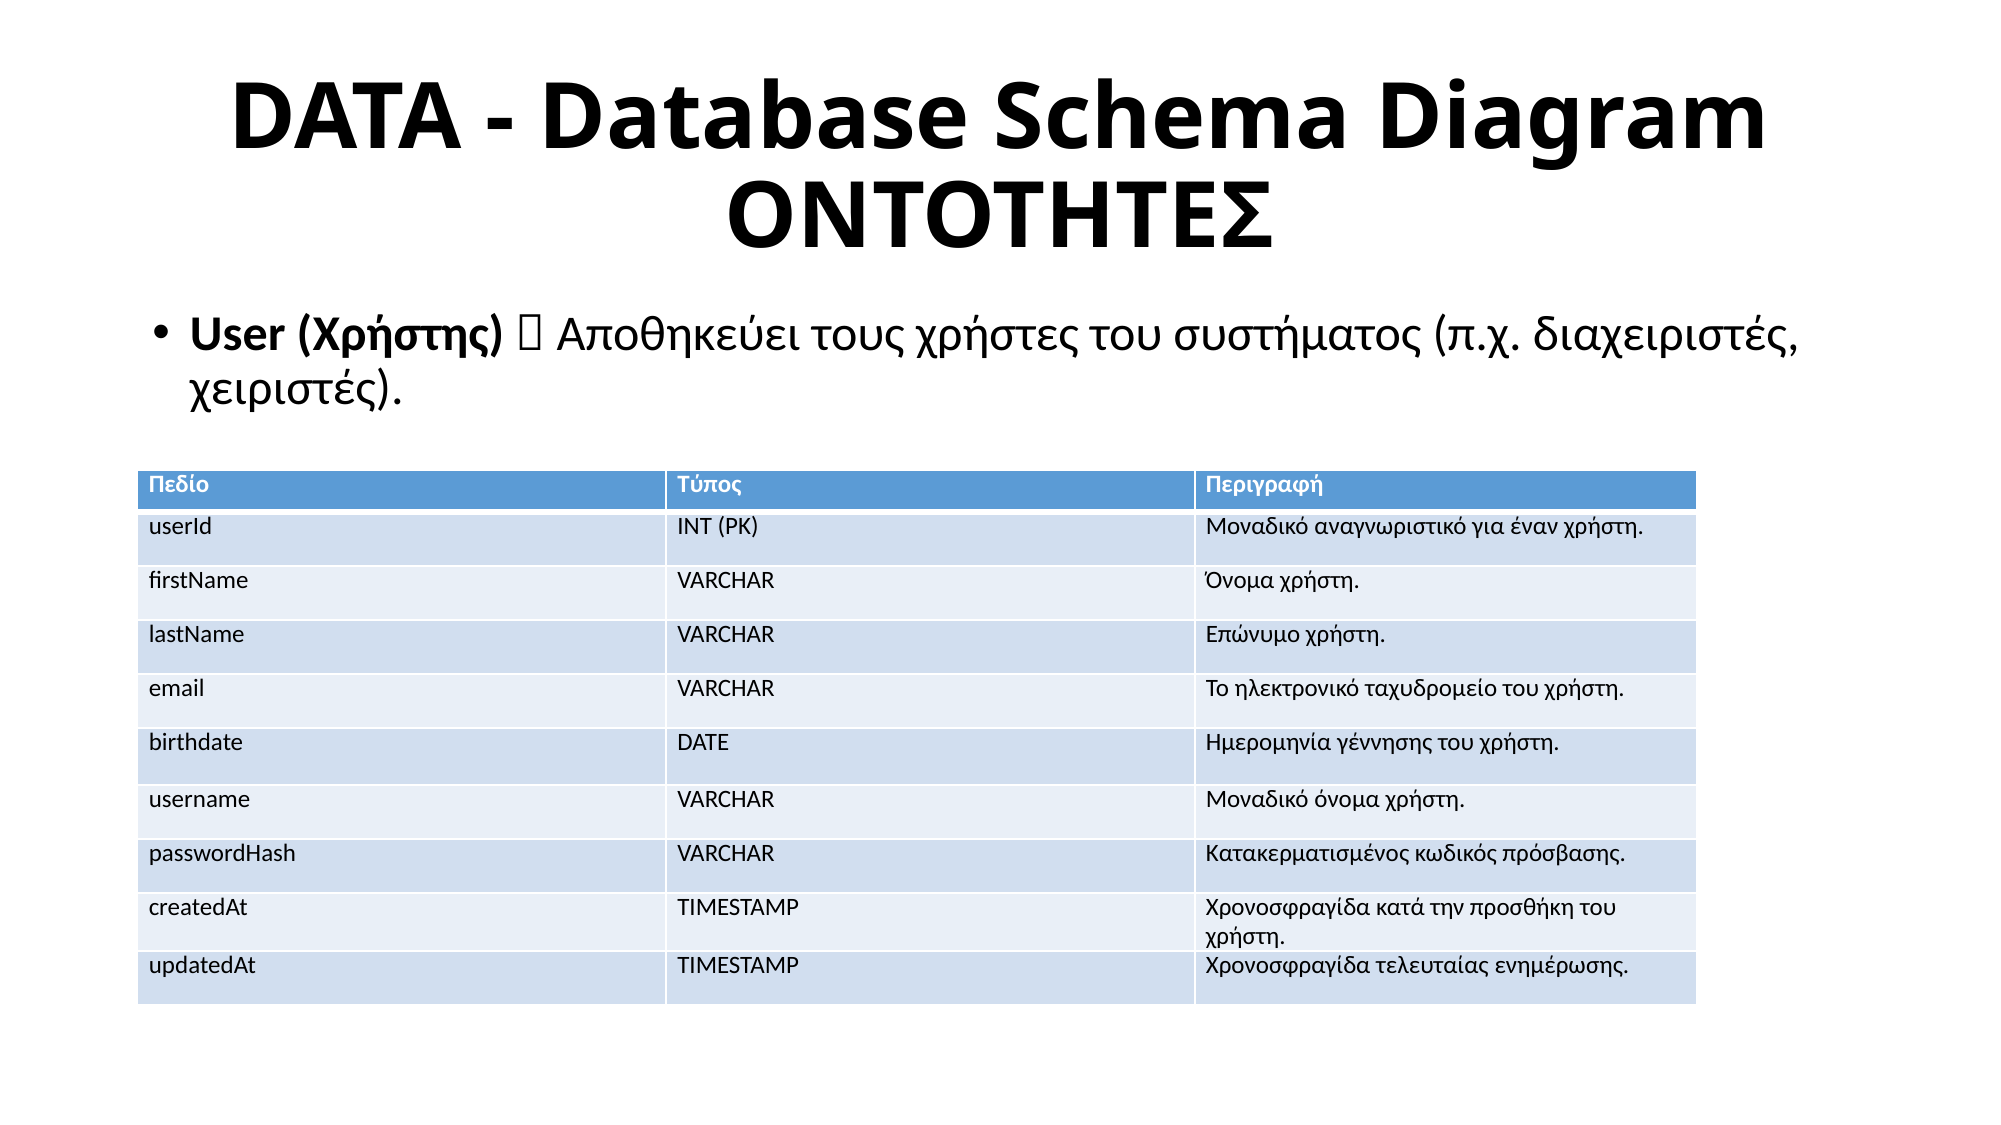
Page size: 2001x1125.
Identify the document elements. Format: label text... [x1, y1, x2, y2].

table_cell Επώνυμο χρήστη. [1196, 621, 1696, 673]
table_cell updatedAt [138, 952, 665, 1004]
table_cell birthdate [138, 729, 665, 784]
table_cell firstName [138, 567, 665, 619]
table_cell VARCHAR [667, 567, 1194, 619]
table_cell VARCHAR [667, 621, 1194, 673]
table_cell VARCHAR [667, 675, 1194, 727]
table_cell Όνομα χρήστη. [1196, 567, 1696, 619]
table_cell username [138, 786, 665, 838]
table_header Πεδίο [138, 471, 665, 509]
table_cell email [138, 675, 665, 727]
table_cell Το ηλεκτρονικό ταχυδρομείο του χρήστη. [1196, 675, 1696, 727]
table_cell Ημερομηνία γέννησης του χρήστη. [1196, 729, 1696, 784]
table_cell passwordHash [138, 840, 665, 892]
table_cell TIMESTAMP [667, 952, 1194, 1004]
table_cell userId [138, 515, 665, 565]
table_cell Κατακερματισμένος κωδικός πρόσβασης. [1196, 840, 1696, 892]
table_cell lastName [138, 621, 665, 673]
table_cell Χρονοσφραγίδα κατά την προσθήκη του χρήστη. [1196, 894, 1696, 950]
table_cell createdAt [138, 894, 665, 950]
table_cell VARCHAR [667, 786, 1194, 838]
table_cell DATE [667, 729, 1194, 784]
table_cell Μοναδικό όνομα χρήστη. [1196, 786, 1696, 838]
table_cell Χρονοσφραγίδα τελευταίας ενημέρωσης. [1196, 952, 1696, 1004]
table_cell TIMESTAMP [667, 894, 1194, 950]
title DATA - Database Schema Diagram ΟΝΤΟΤΗΤΕΣ [137, 59, 1863, 278]
table_cell Μοναδικό αναγνωριστικό για έναν χρήστη. [1196, 515, 1696, 565]
table_cell VARCHAR [667, 840, 1194, 892]
table_header Περιγραφή [1196, 471, 1696, 509]
list User (Χρήστης)  Αποθηκεύει τους χρήστες του συστήματος (π.χ. διαχειριστές, χειριστές). [137, 299, 1863, 1014]
table_cell INT (PK) [667, 515, 1194, 565]
table_header Τύπος [667, 471, 1194, 509]
